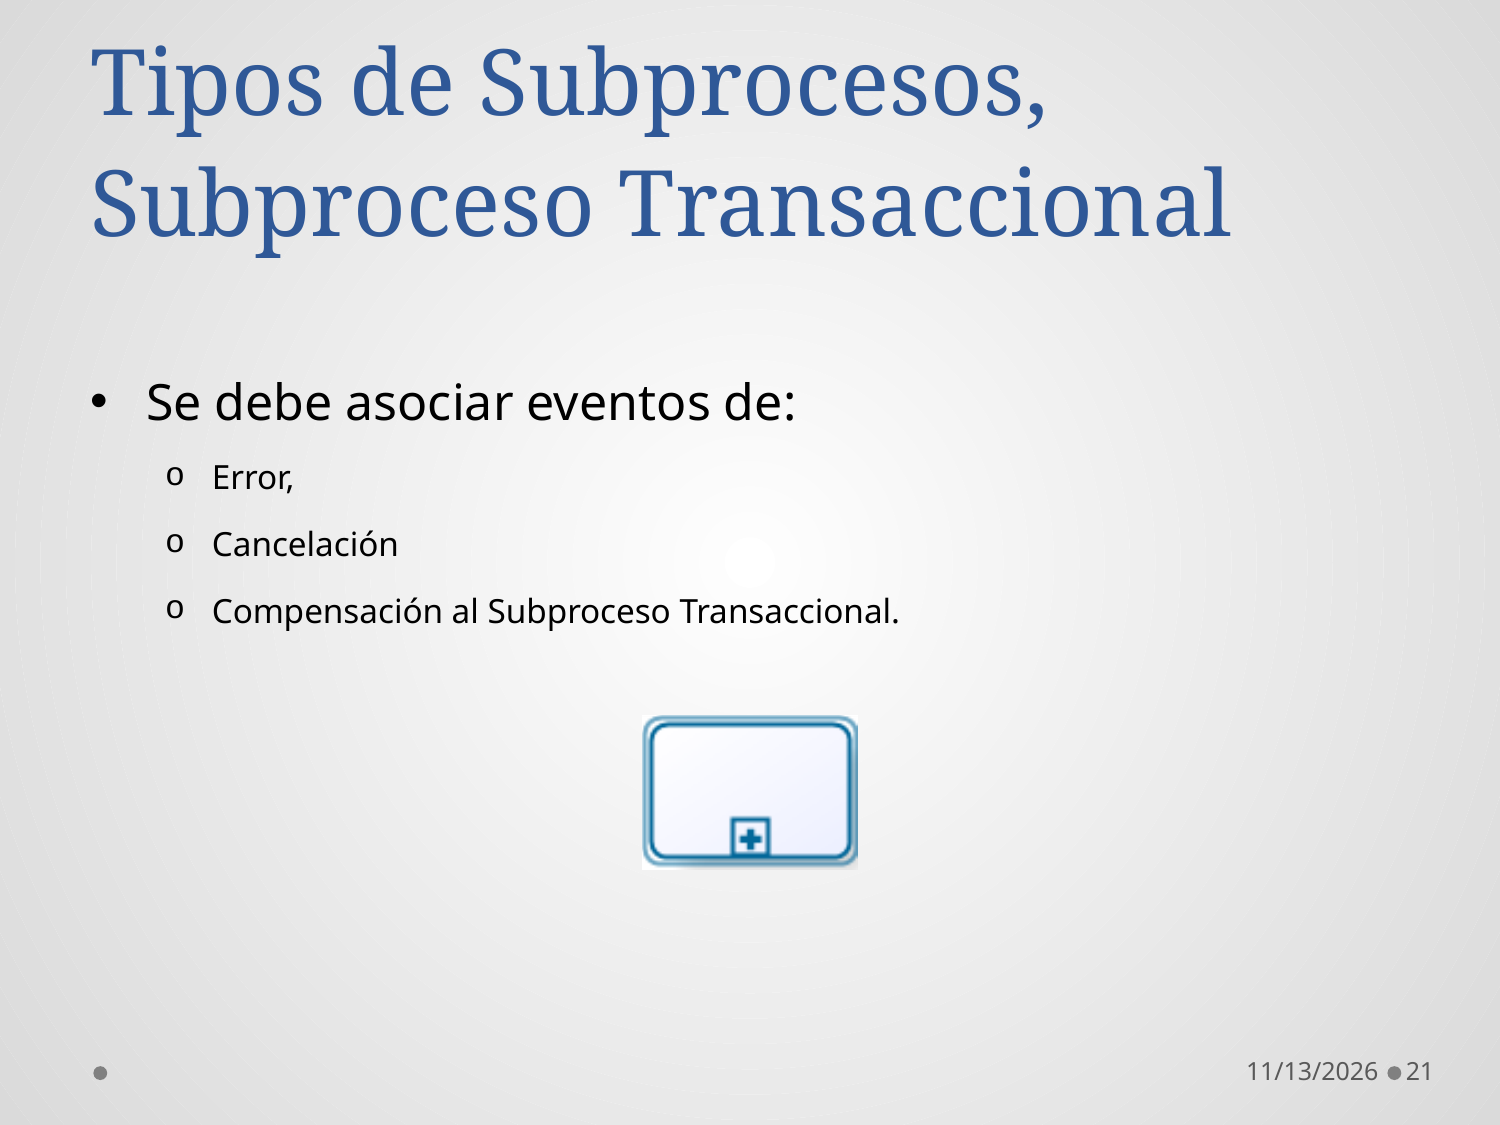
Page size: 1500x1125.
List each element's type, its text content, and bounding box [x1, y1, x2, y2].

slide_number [1043, 1042, 1386, 1103]
title Tipos de Subprocesos, Subproceso Transaccional [75, 0, 1425, 262]
list Se debe asociar eventos de: Error, Cancelación Compensación al Subproceso Transaccional. [75, 262, 1425, 1005]
picture [642, 715, 858, 870]
slide_number 21 [1401, 1042, 1494, 1103]
